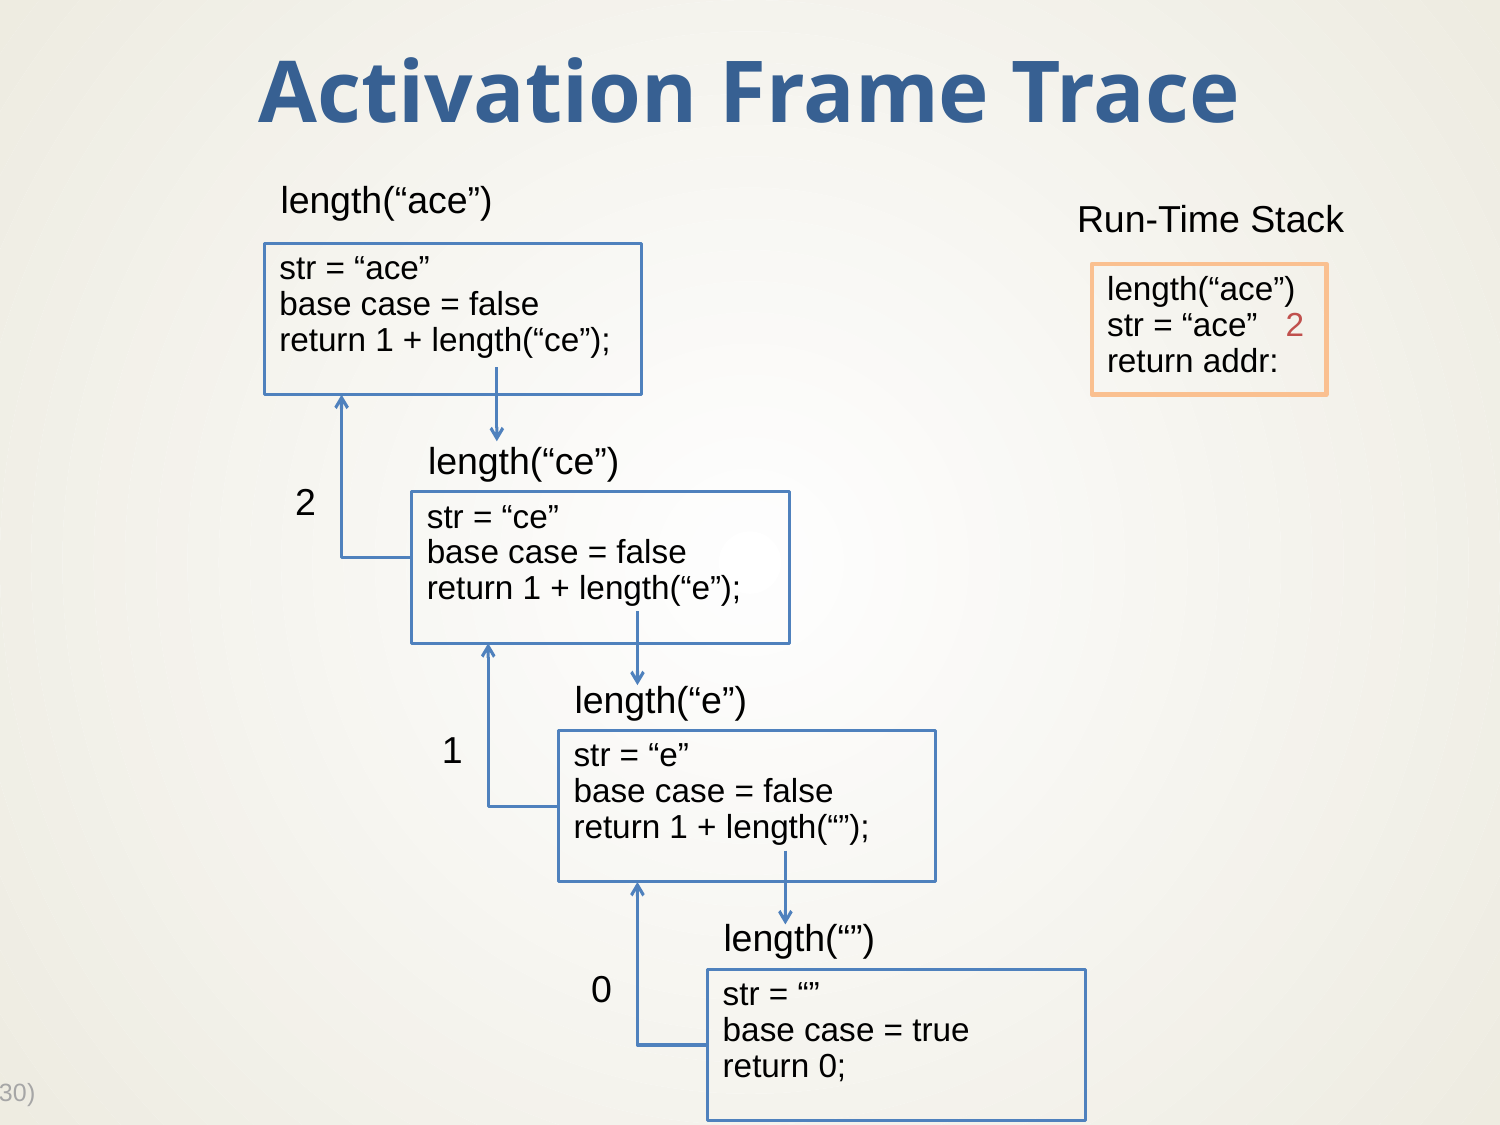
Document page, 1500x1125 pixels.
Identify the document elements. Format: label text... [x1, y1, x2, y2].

text_box length(“ace”) str = “ace” 2 return addr: [1092, 263, 1327, 395]
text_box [637, 881, 708, 1046]
text_box 2 [280, 470, 331, 530]
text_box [707, 906, 1086, 1121]
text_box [488, 643, 559, 807]
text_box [558, 668, 937, 883]
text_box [341, 394, 413, 558]
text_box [264, 168, 643, 395]
text_box Run-Time Stack [1062, 187, 1360, 248]
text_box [411, 429, 790, 644]
text_box 1 [427, 718, 478, 779]
text_box 0 [576, 957, 627, 1018]
title Activation Frame Trace [0, 24, 1500, 166]
